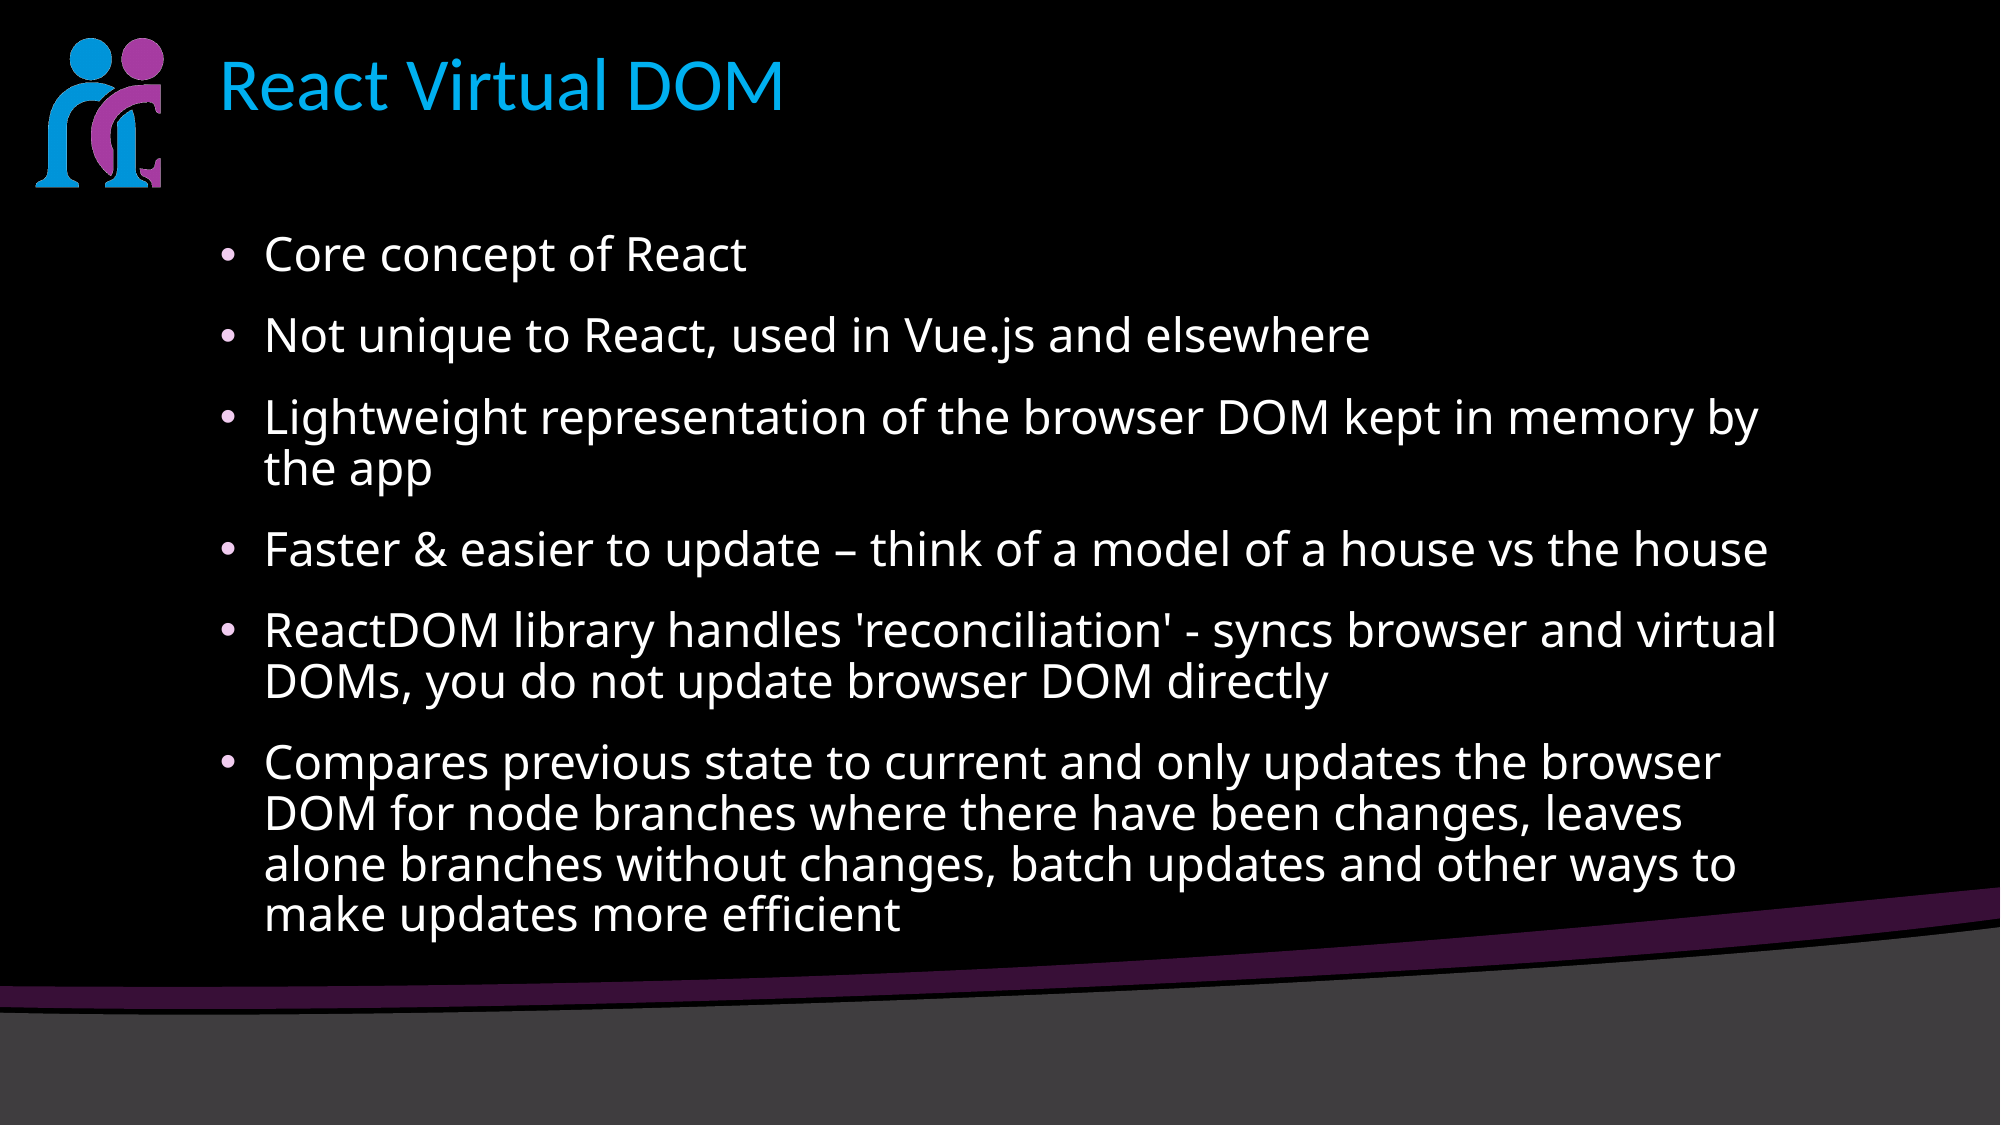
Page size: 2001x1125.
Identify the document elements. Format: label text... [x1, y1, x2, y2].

title React Virtual DOM [200, 24, 1800, 188]
list Core concept of React Not unique to React, used in Vue.js and elsewhere Lightweight representation of the browser DOM kept in memory by the app Faster & easier to update – think of a model of a house vs the house ReactDOM library handles 'reconciliation' - syncs browser and virtual DOMs, you do not update browser DOM directly Compares previous state to current and only updates the browser DOM for node branches where there have been changes, leaves alone branches without changes, batch updates and other ways to make updates more efficient [200, 221, 1800, 972]
picture [12, 19, 188, 233]
